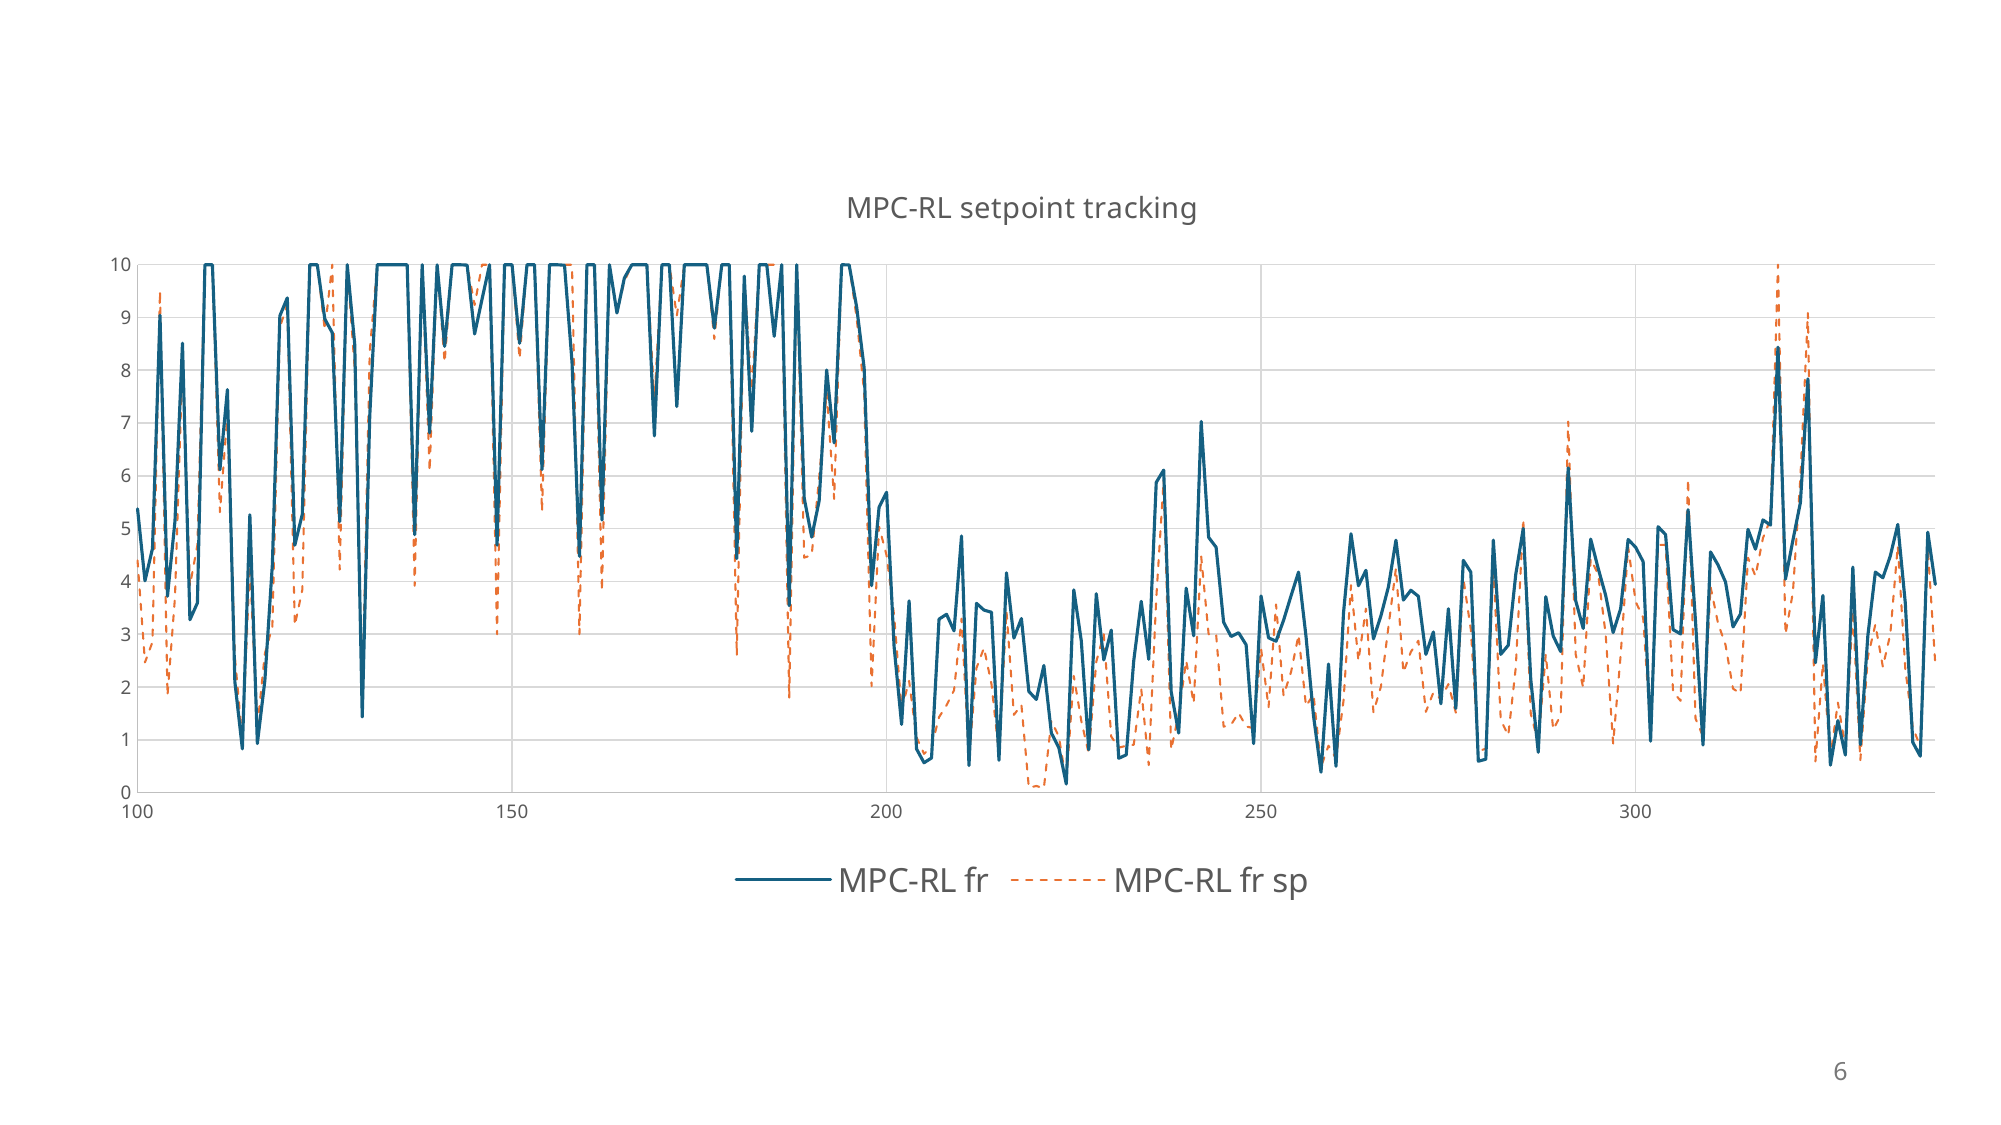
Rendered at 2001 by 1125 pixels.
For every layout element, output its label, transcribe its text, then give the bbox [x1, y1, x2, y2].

chart [71, 154, 1974, 909]
slide_number 6 [1412, 1042, 1863, 1103]
